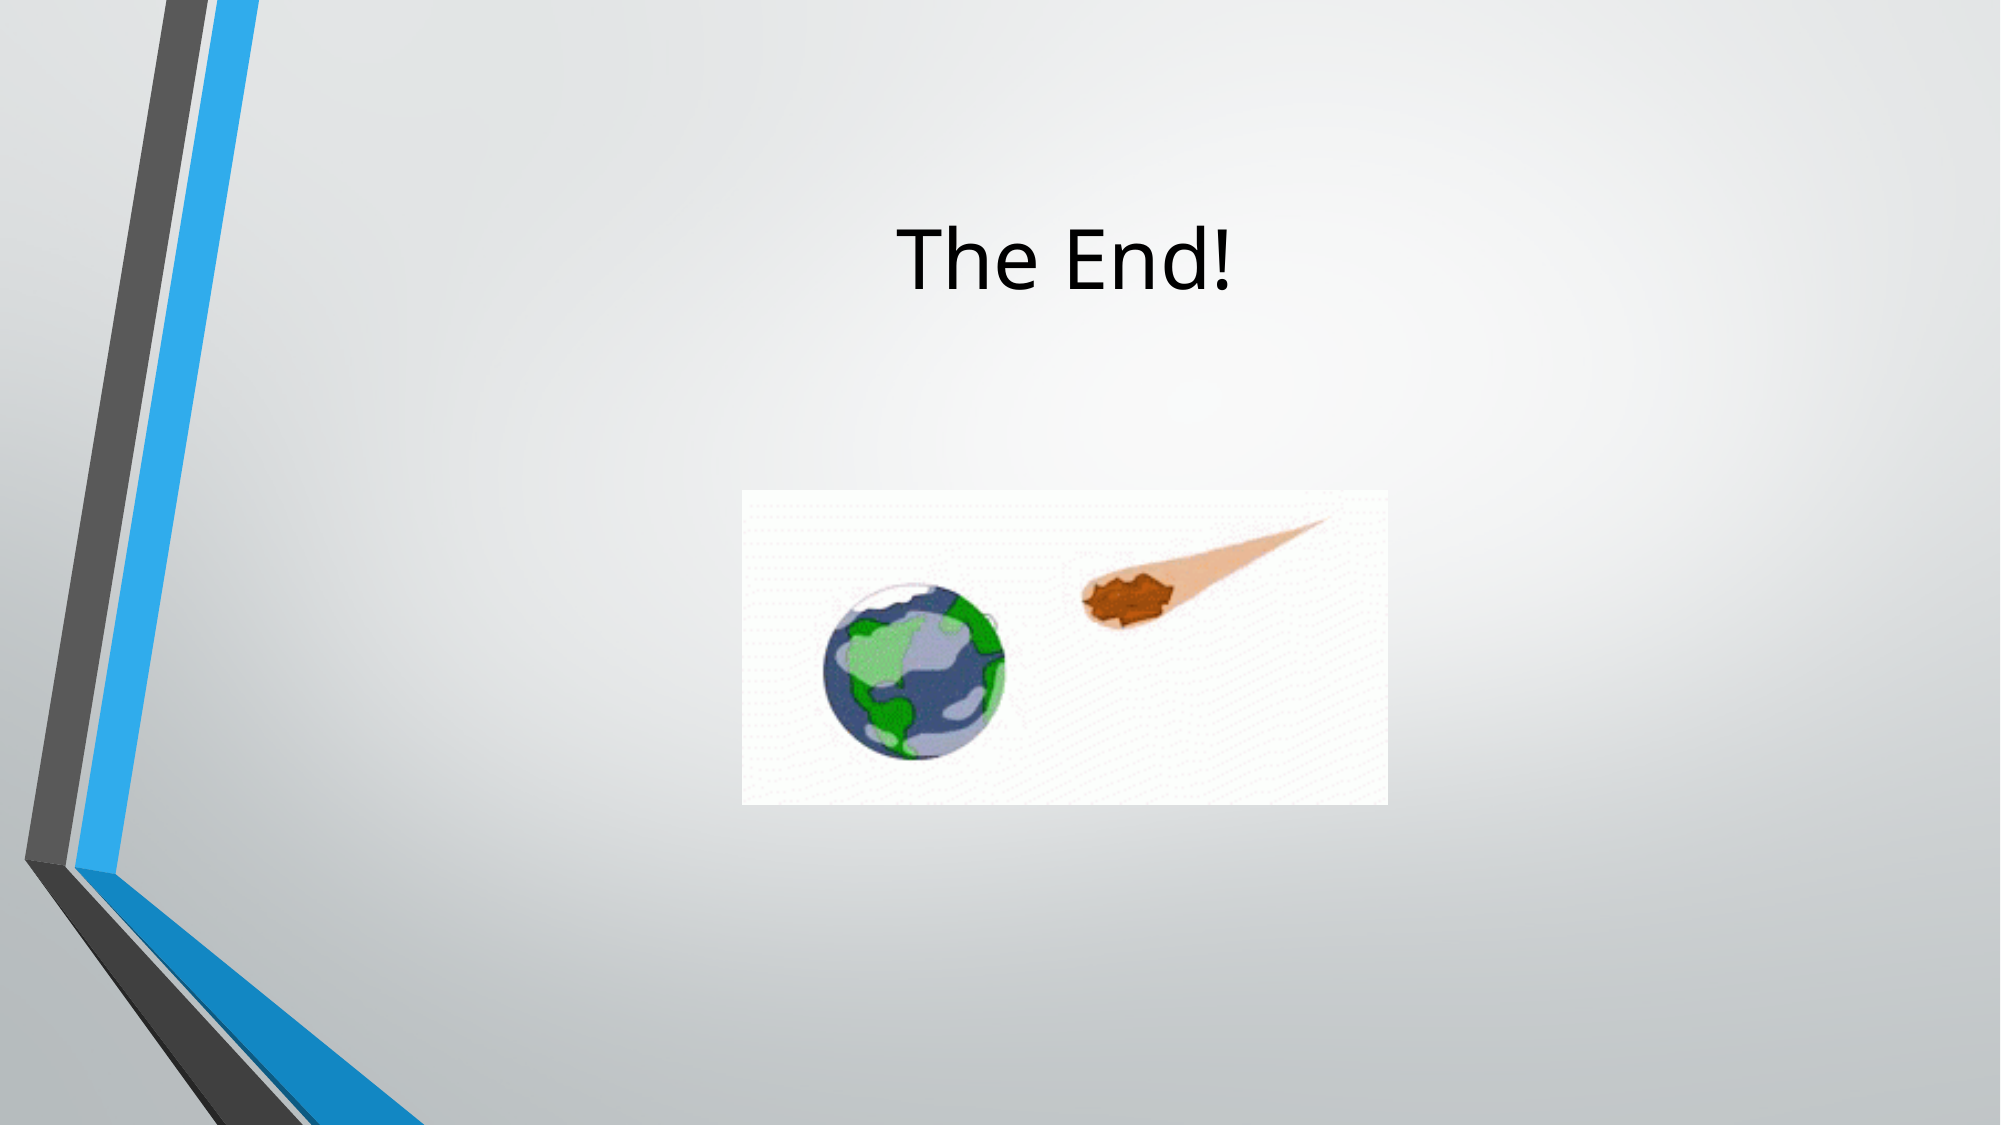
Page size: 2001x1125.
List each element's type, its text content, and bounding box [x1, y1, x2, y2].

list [742, 490, 1388, 805]
title The End! [243, 112, 1887, 400]
